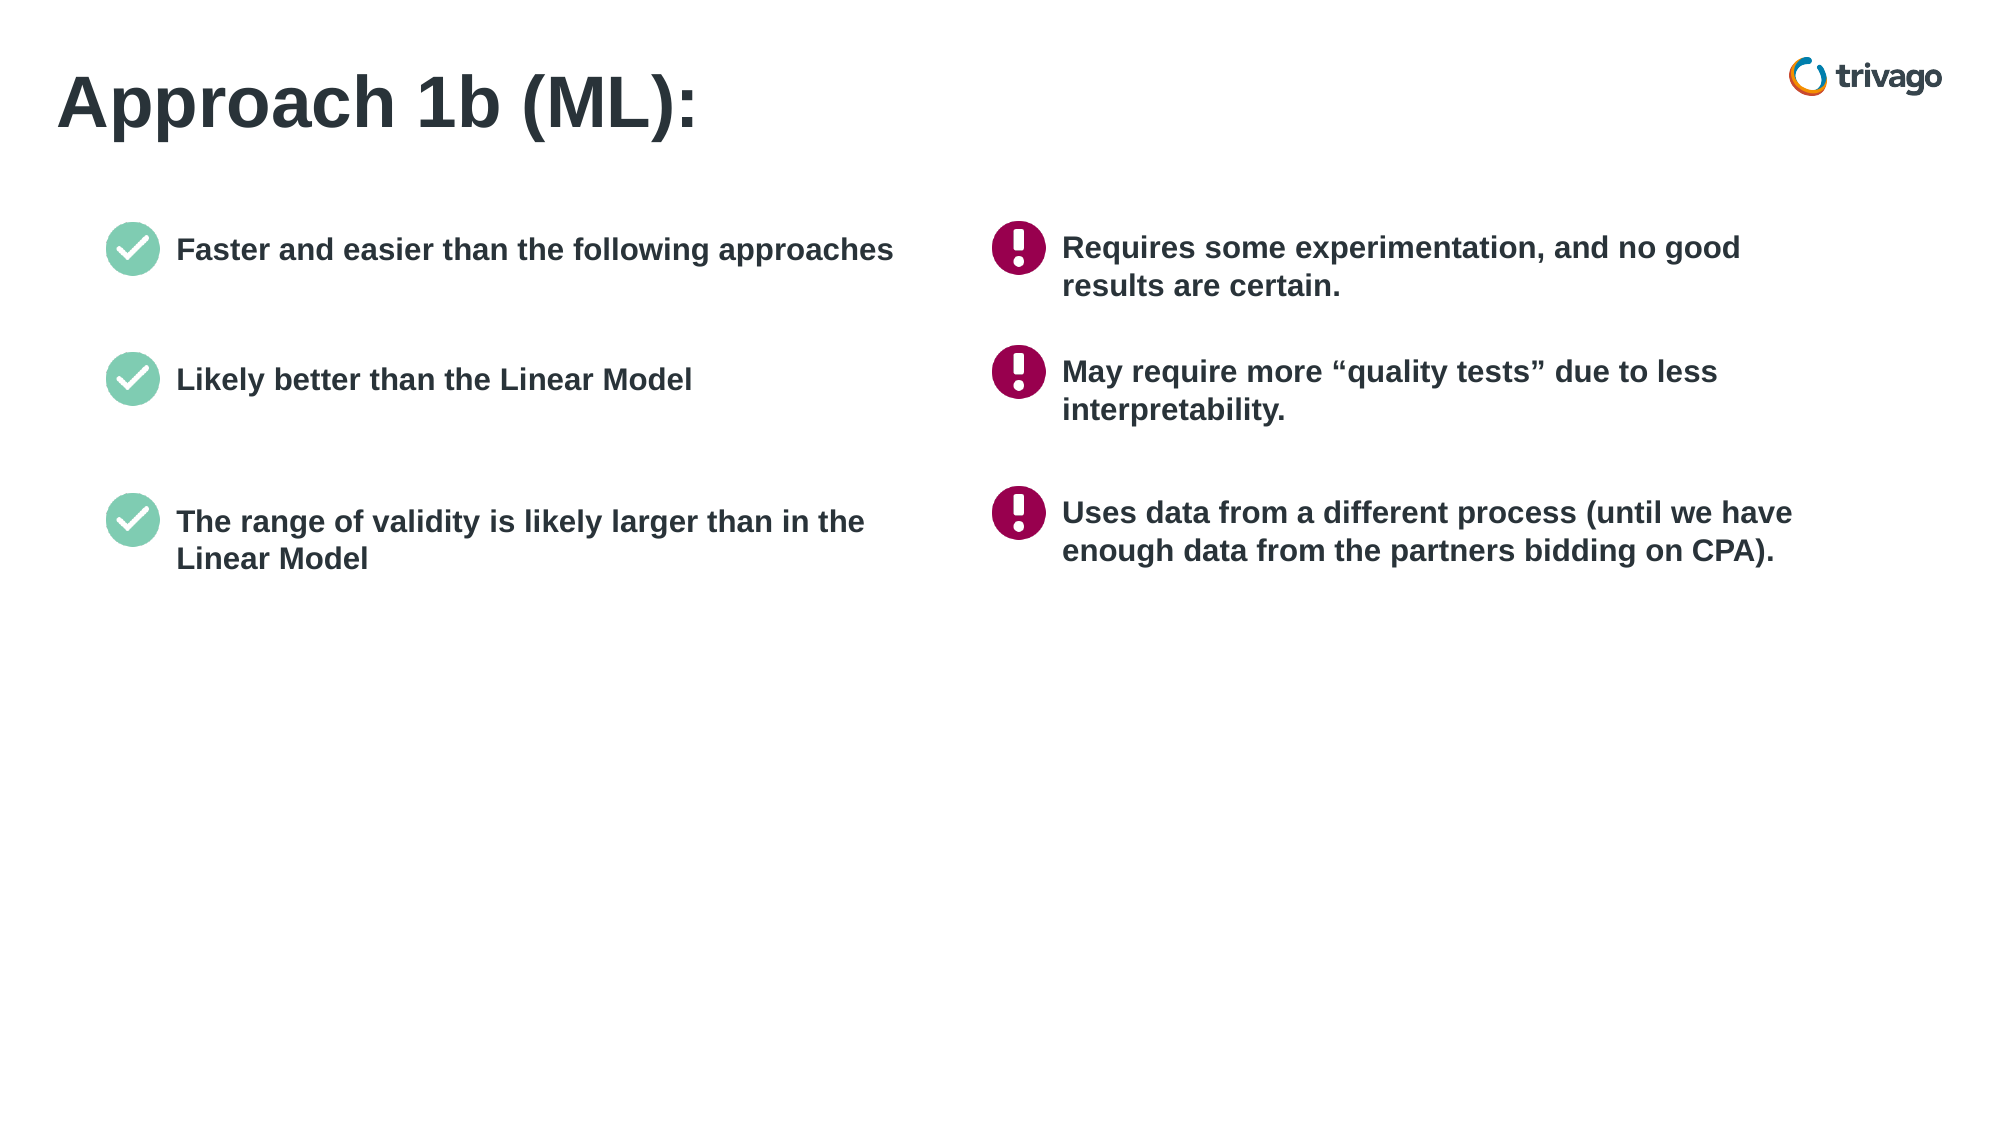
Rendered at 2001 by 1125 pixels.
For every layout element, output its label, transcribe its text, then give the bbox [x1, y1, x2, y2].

text_box The range of validity is likely larger than in the Linear Model [176, 501, 936, 567]
picture [986, 480, 1051, 545]
picture [100, 487, 165, 553]
picture [100, 216, 165, 281]
picture [1789, 57, 1942, 96]
picture [986, 215, 1051, 280]
text_box Faster and easier than the following approaches [176, 229, 936, 295]
picture [986, 339, 1051, 404]
text_box Likely better than the Linear Model [176, 359, 936, 425]
text_box Approach 1b (ML): [56, 57, 1661, 228]
picture [100, 346, 165, 411]
text_box May require more “quality tests” due to less interpretability. [1062, 351, 1822, 417]
text_box Uses data from a different process (until we have enough data from the partners bidding on CPA). [1062, 492, 1822, 558]
text_box Requires some experimentation, and no good results are certain. [1062, 227, 1822, 293]
